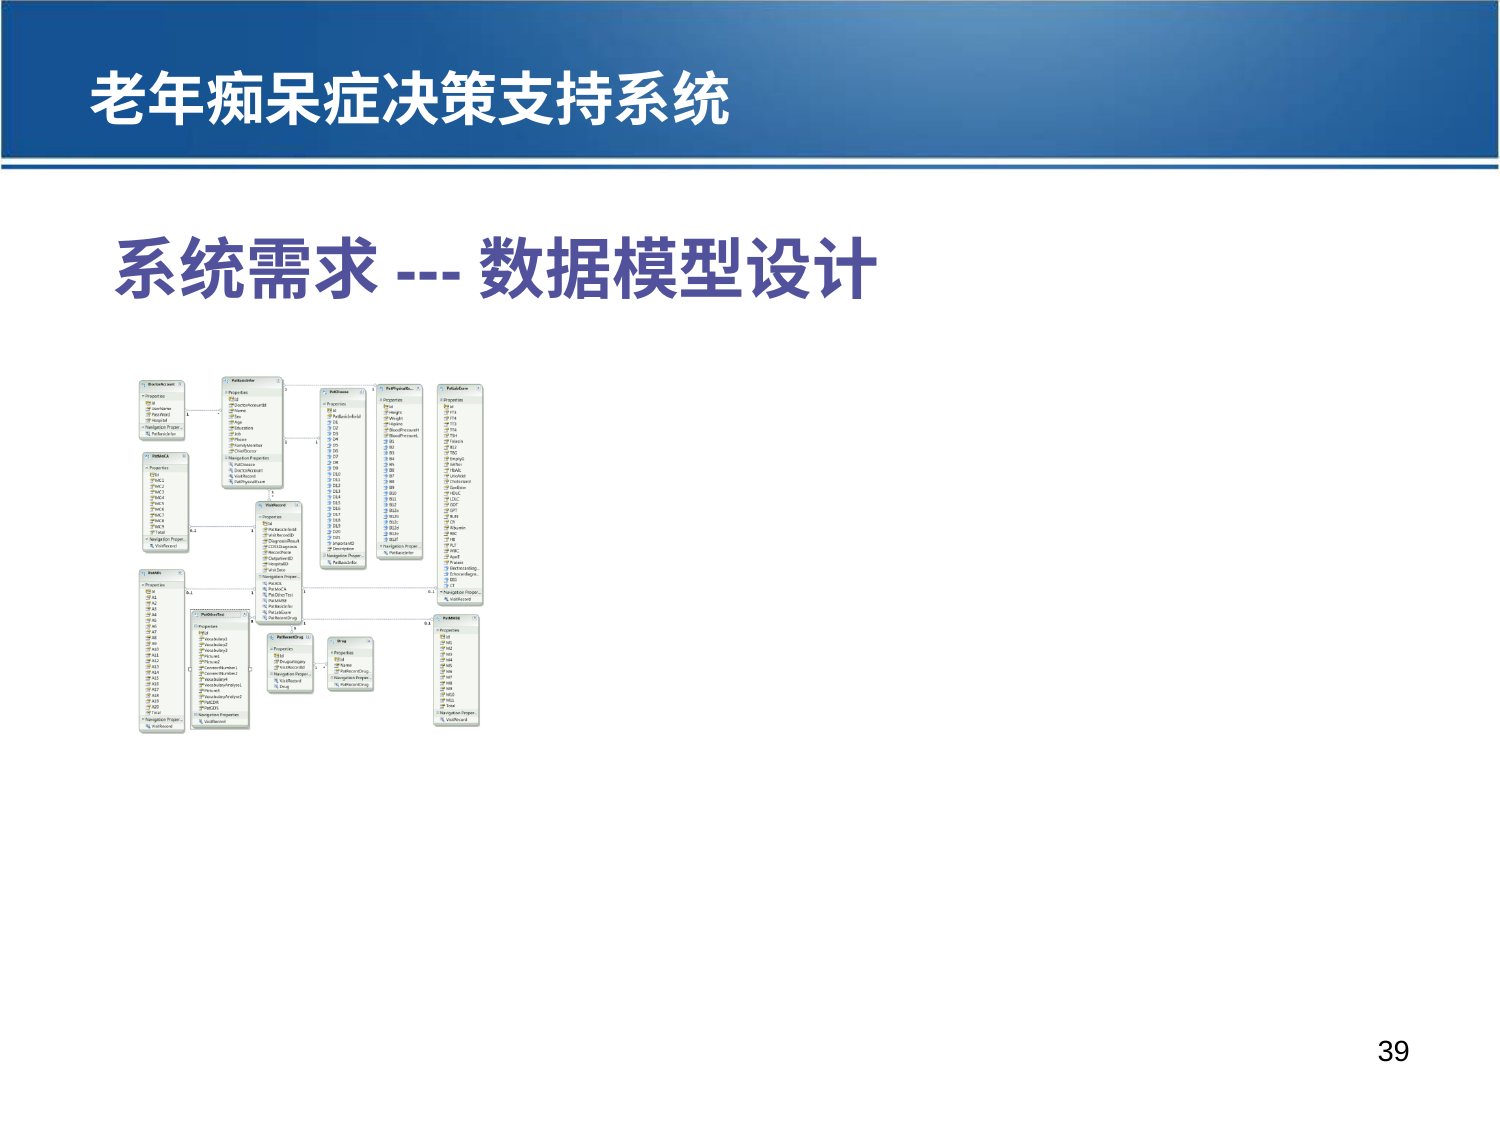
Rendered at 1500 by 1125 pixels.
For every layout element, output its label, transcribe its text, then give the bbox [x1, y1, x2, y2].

text_box 系统需求---数据模型设计 [53, 219, 939, 315]
text_box 老年痴呆症决策支持系统 [74, 54, 1425, 151]
slide_number 39 [1074, 1024, 1426, 1103]
picture [0, 0, 1500, 1125]
